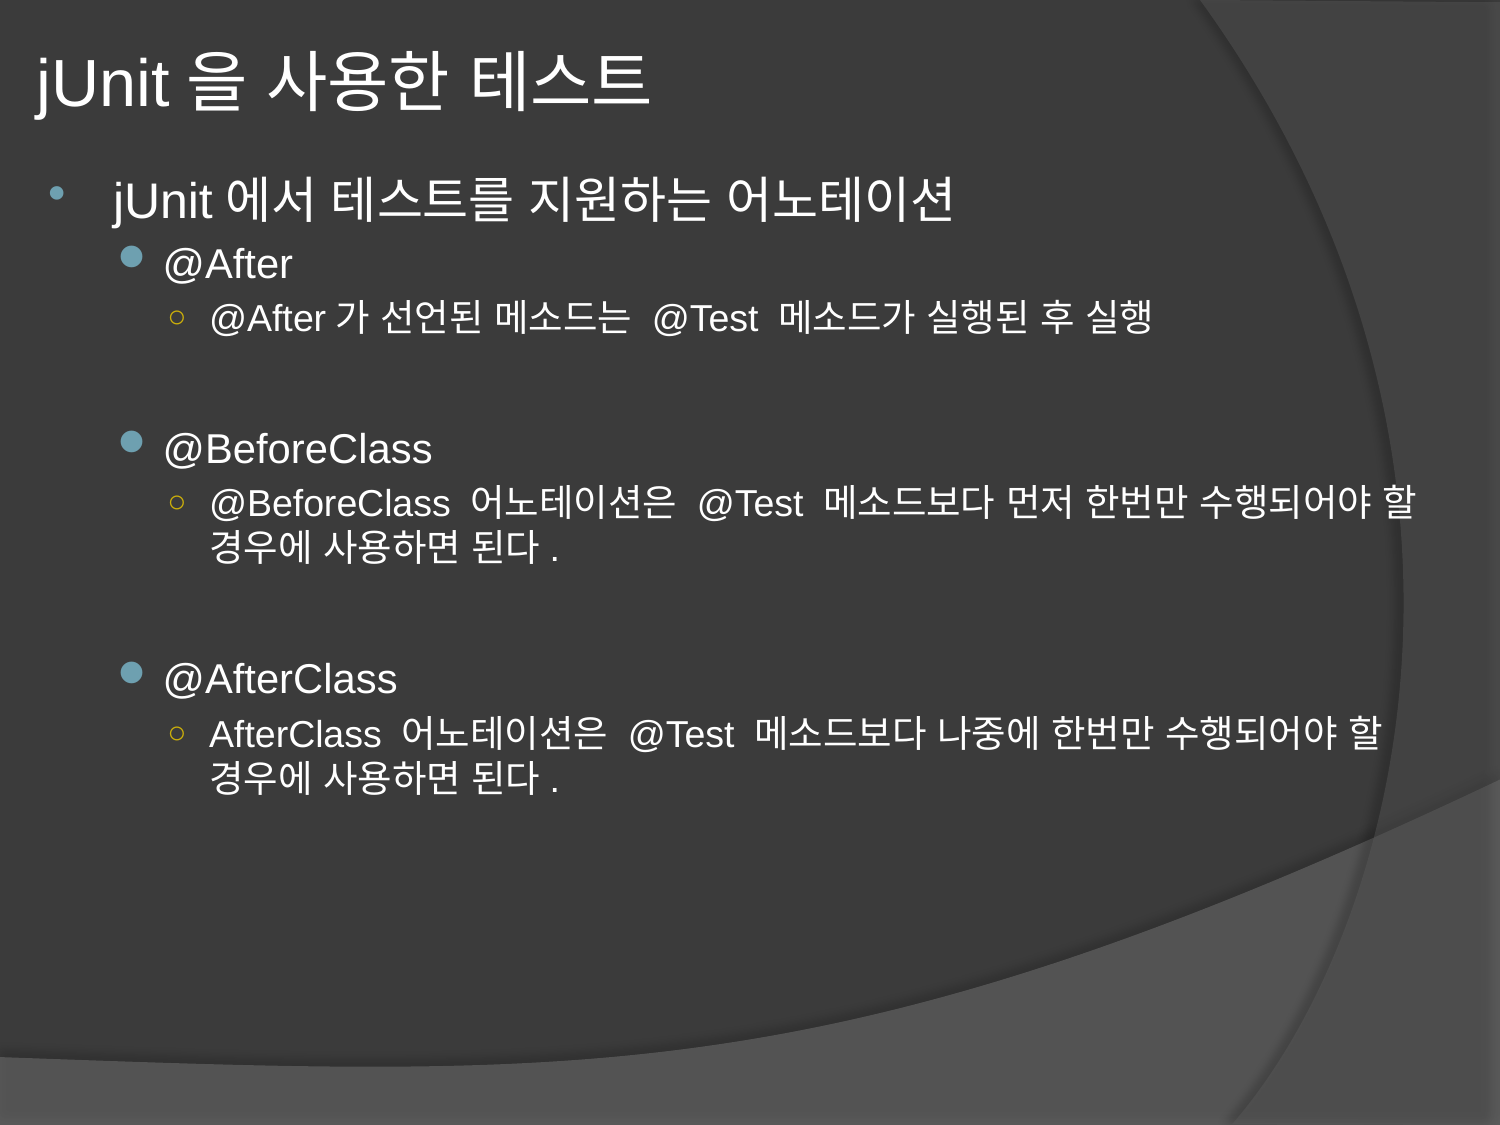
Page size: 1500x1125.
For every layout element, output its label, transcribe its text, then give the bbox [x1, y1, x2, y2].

list jUnit에서 테스트를 지원하는 어노테이션 @After @After가 선언된 메소드는 @Test 메소드가 실행된 후 실행 @BeforeClass @BeforeClass 어노테이션은 @Test 메소드보다 먼저 한번만 수행되어야 할 경우에 사용하면 된다. @AfterClass AfterClass 어노테이션은 @Test 메소드보다 나중에 한번만 수행되어야 할 경우에 사용하면 된다. [29, 160, 1471, 1047]
title jUnit을 사용한 테스트 [29, 21, 1471, 138]
